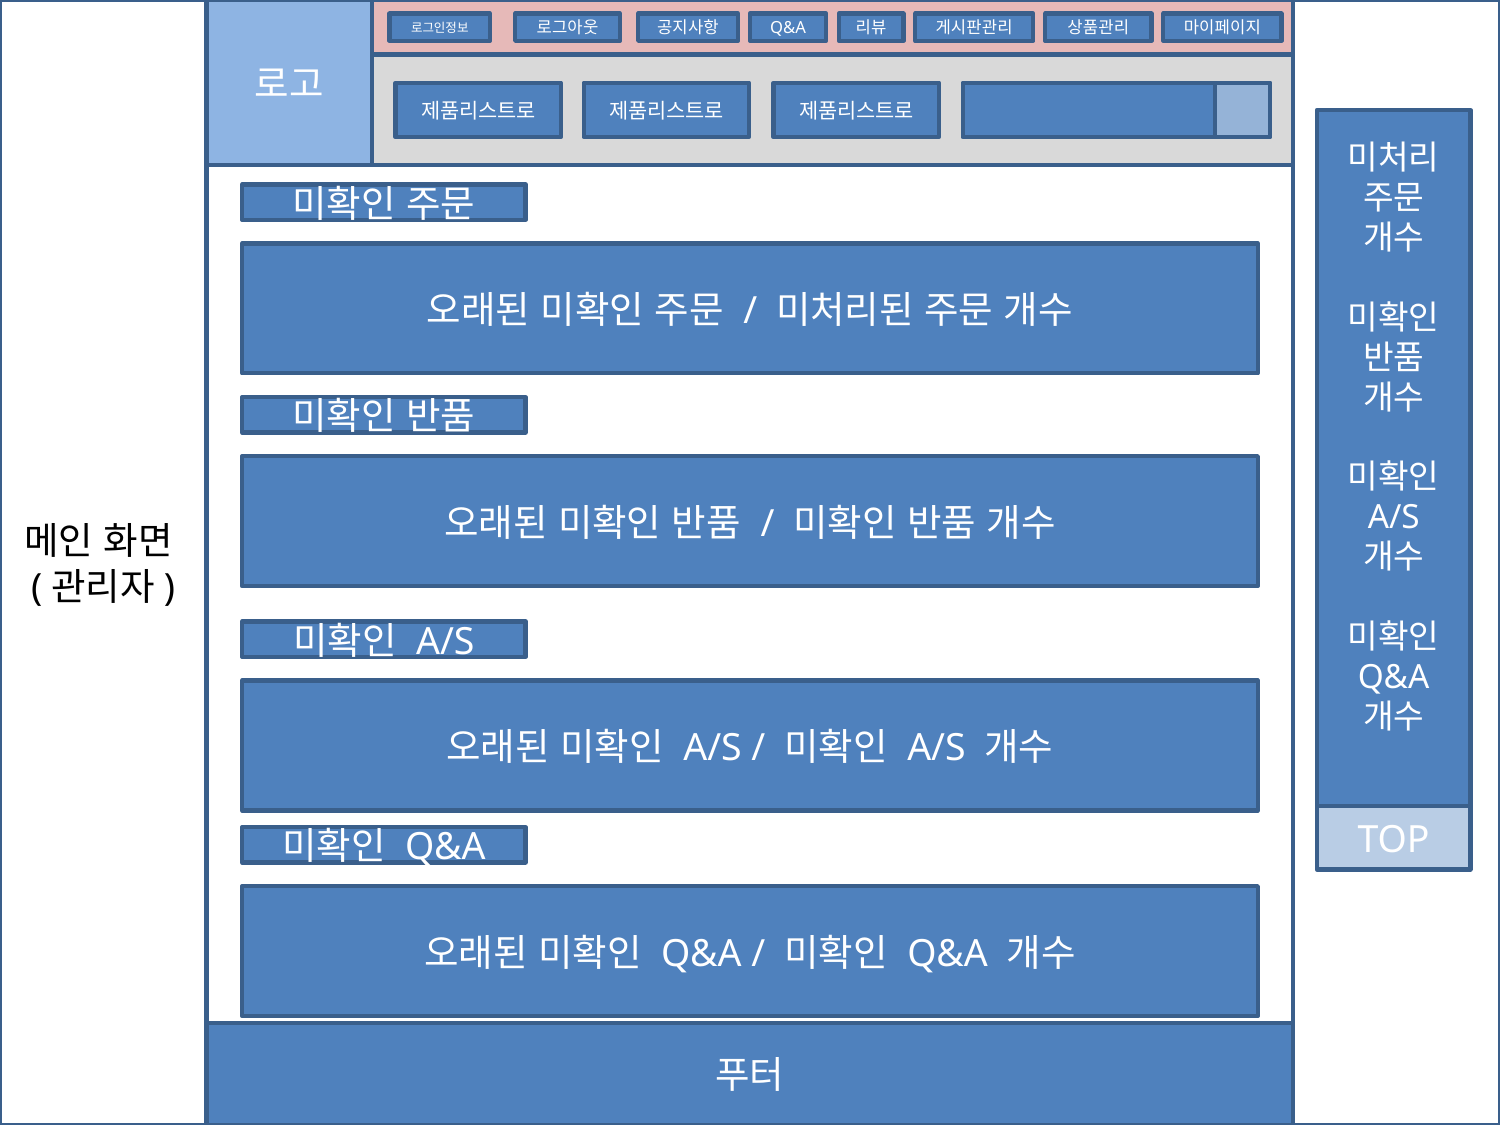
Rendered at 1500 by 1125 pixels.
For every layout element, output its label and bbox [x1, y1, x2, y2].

text_box [1316, 109, 1471, 870]
text_box [0, 0, 1500, 1125]
